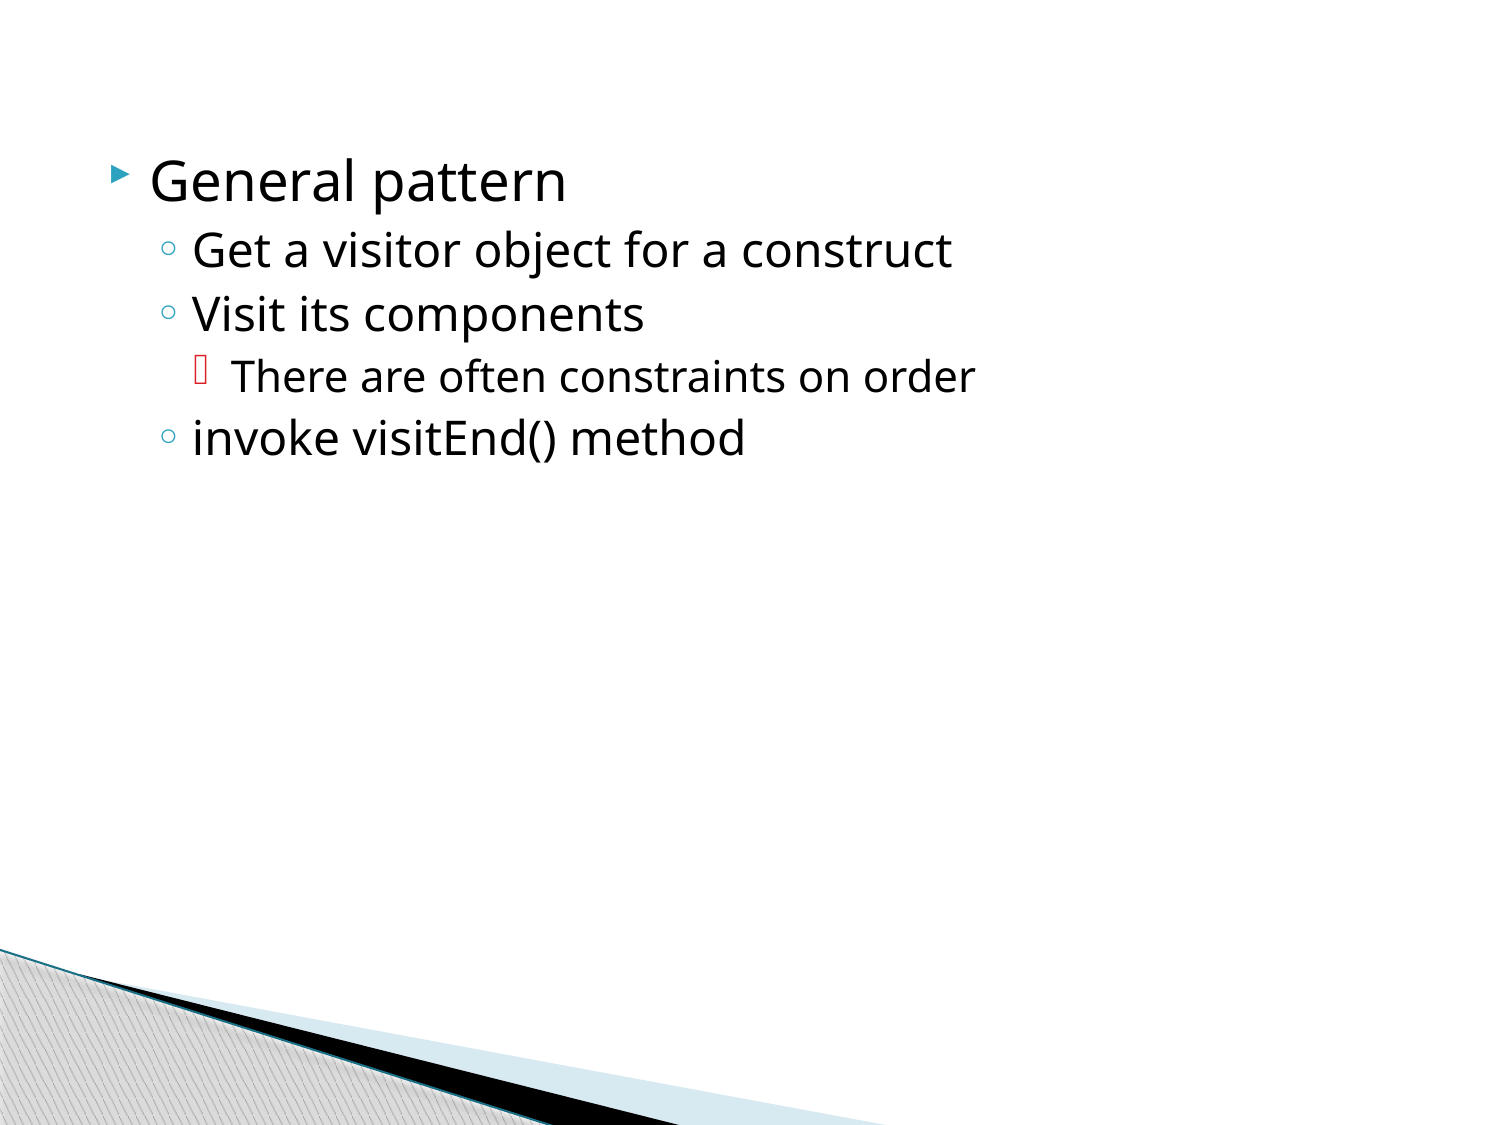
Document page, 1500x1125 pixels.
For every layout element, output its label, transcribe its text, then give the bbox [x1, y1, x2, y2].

list General pattern Get a visitor object for a construct Visit its components There are often constraints on order invoke visitEnd() method [74, 137, 1426, 1006]
